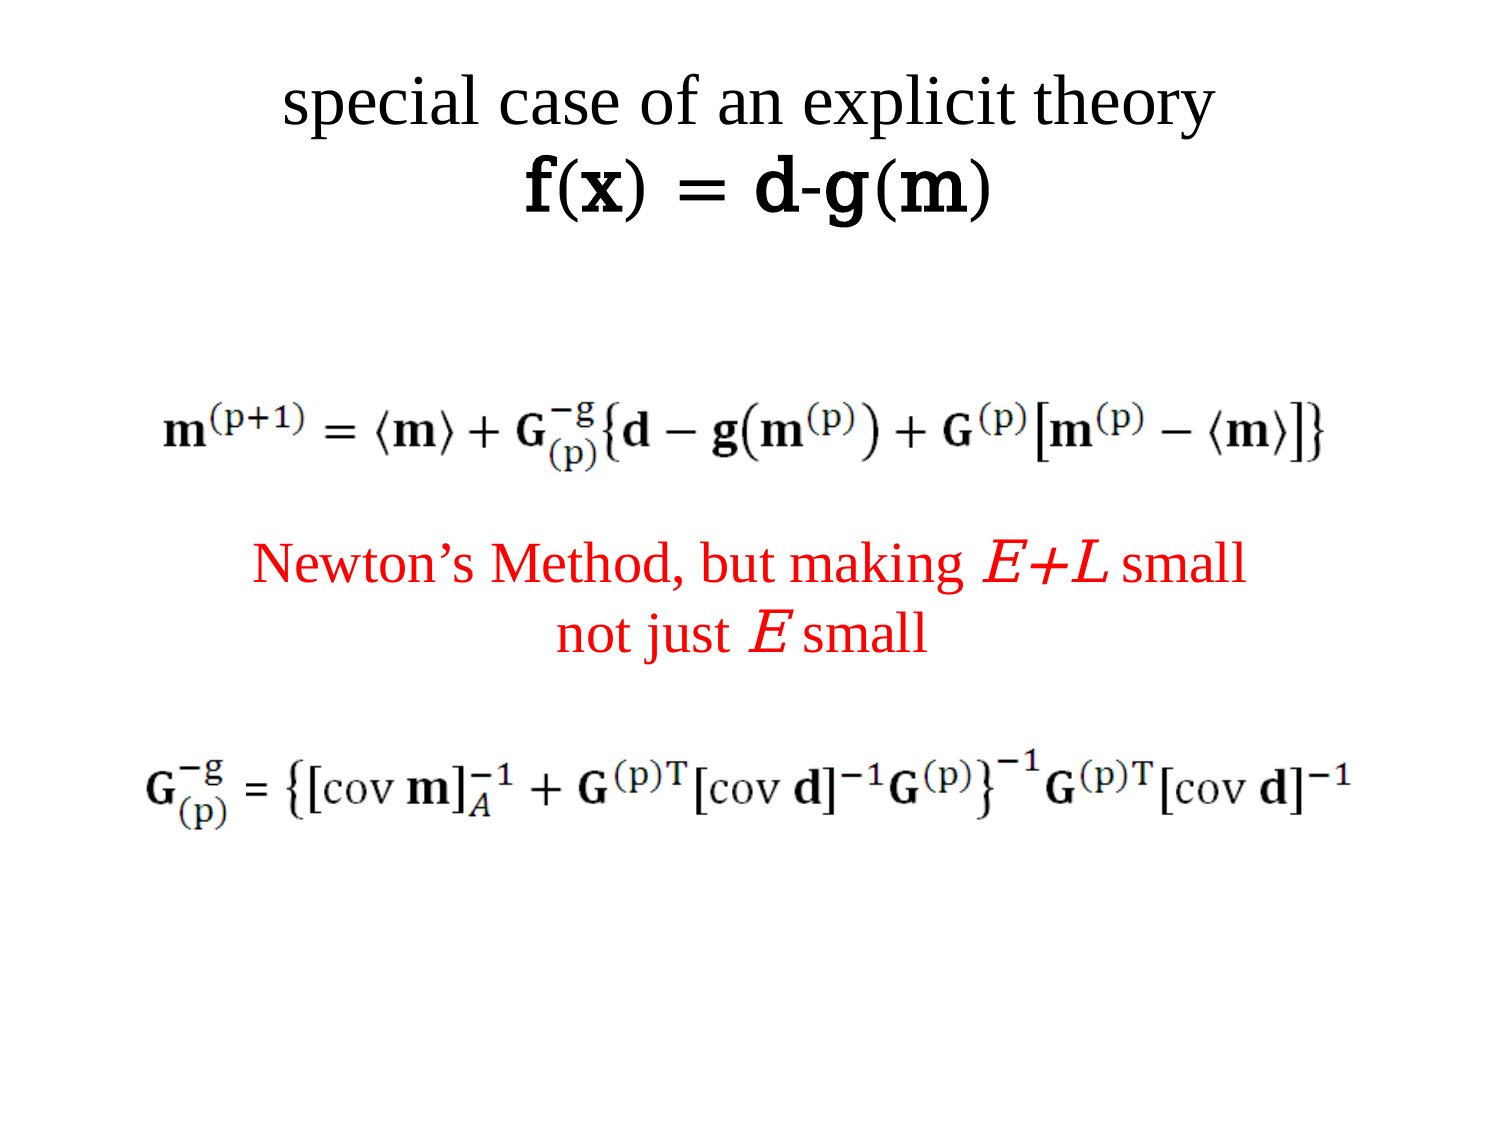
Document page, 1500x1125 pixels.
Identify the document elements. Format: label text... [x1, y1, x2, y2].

title special case of an explicit theory f(x) = d-g(m) [75, 45, 1425, 233]
picture [149, 374, 1338, 501]
picture [132, 724, 1401, 863]
text_box Newton’s Method, but making E+L small not just E small [187, 537, 1313, 650]
